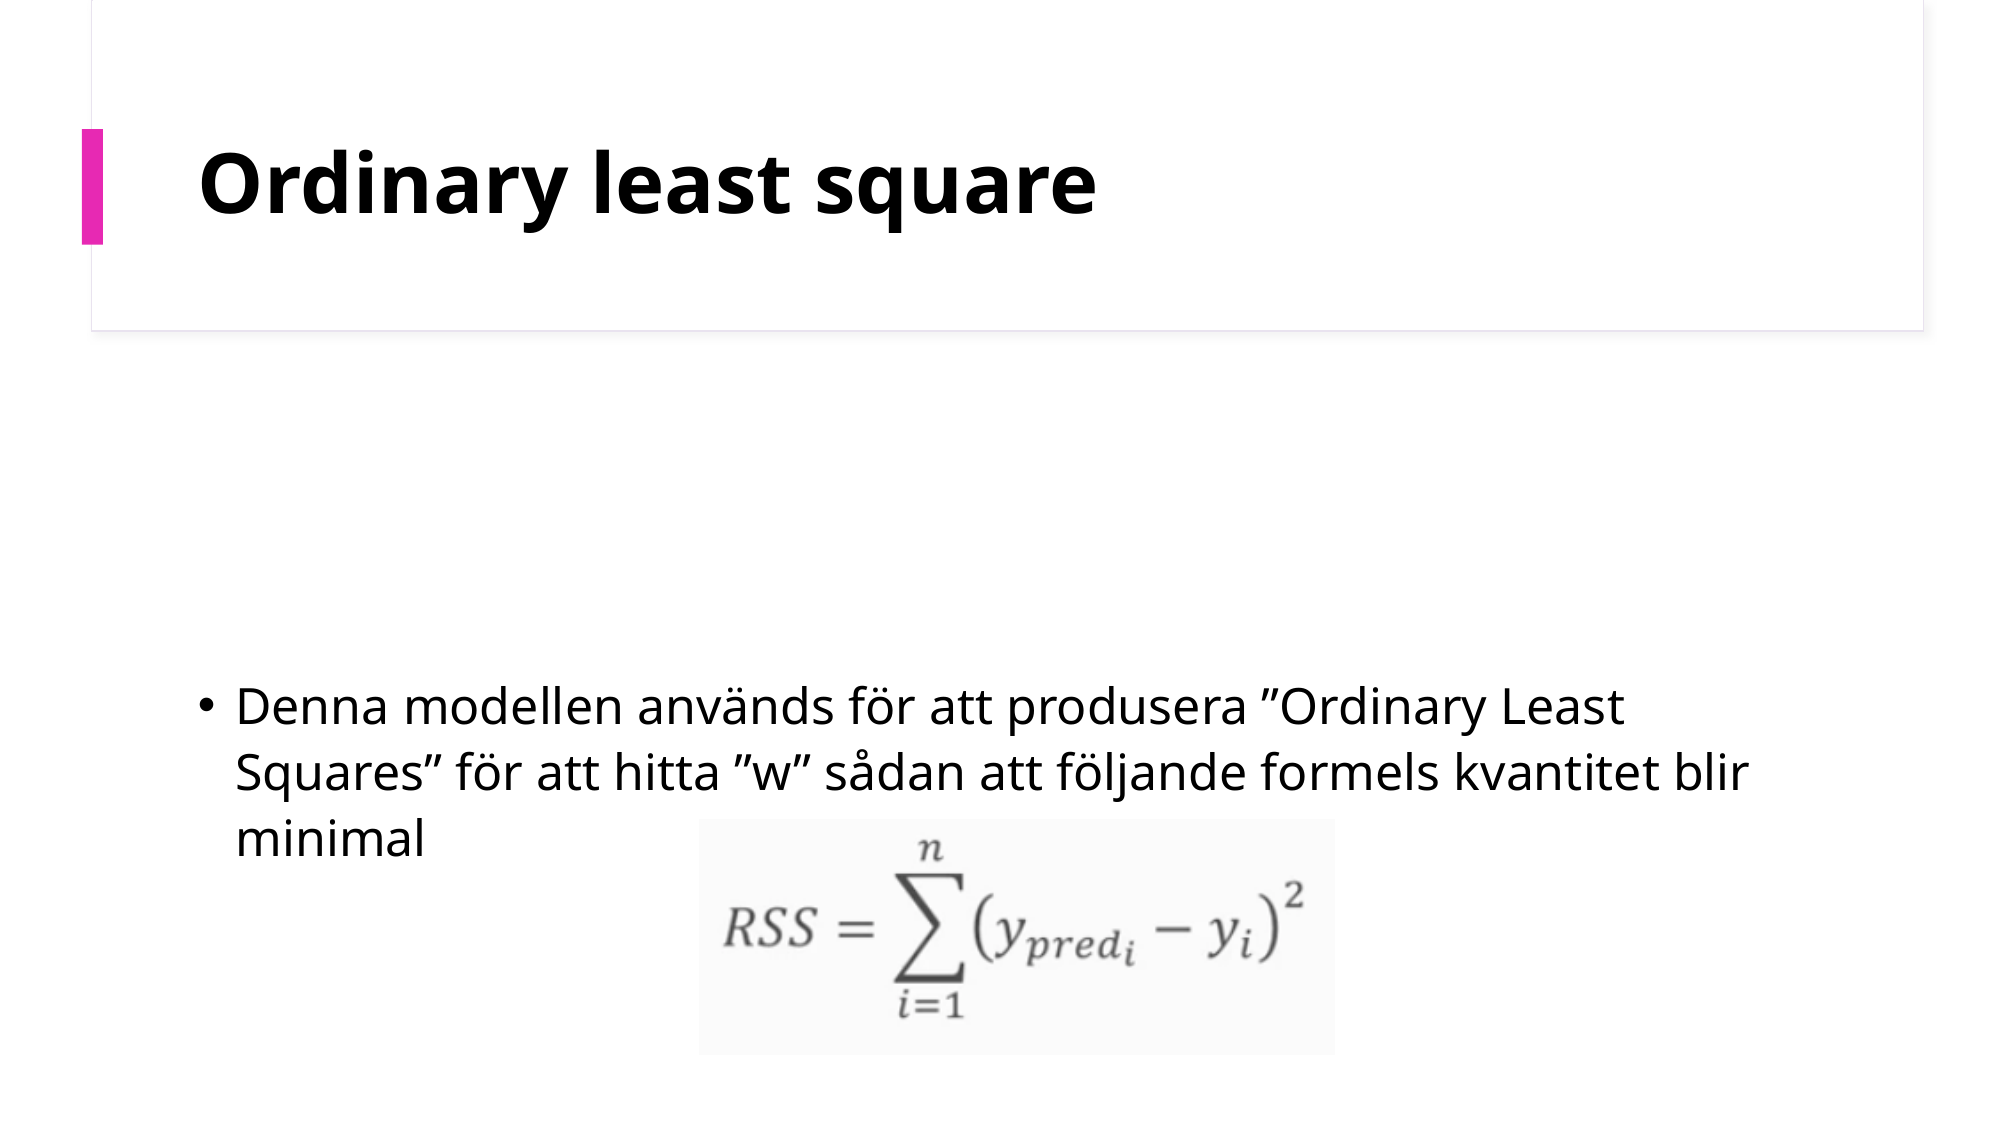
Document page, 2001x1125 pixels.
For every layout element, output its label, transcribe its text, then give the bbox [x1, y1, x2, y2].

picture [699, 819, 1335, 1055]
title Ordinary least square [183, 90, 1851, 284]
